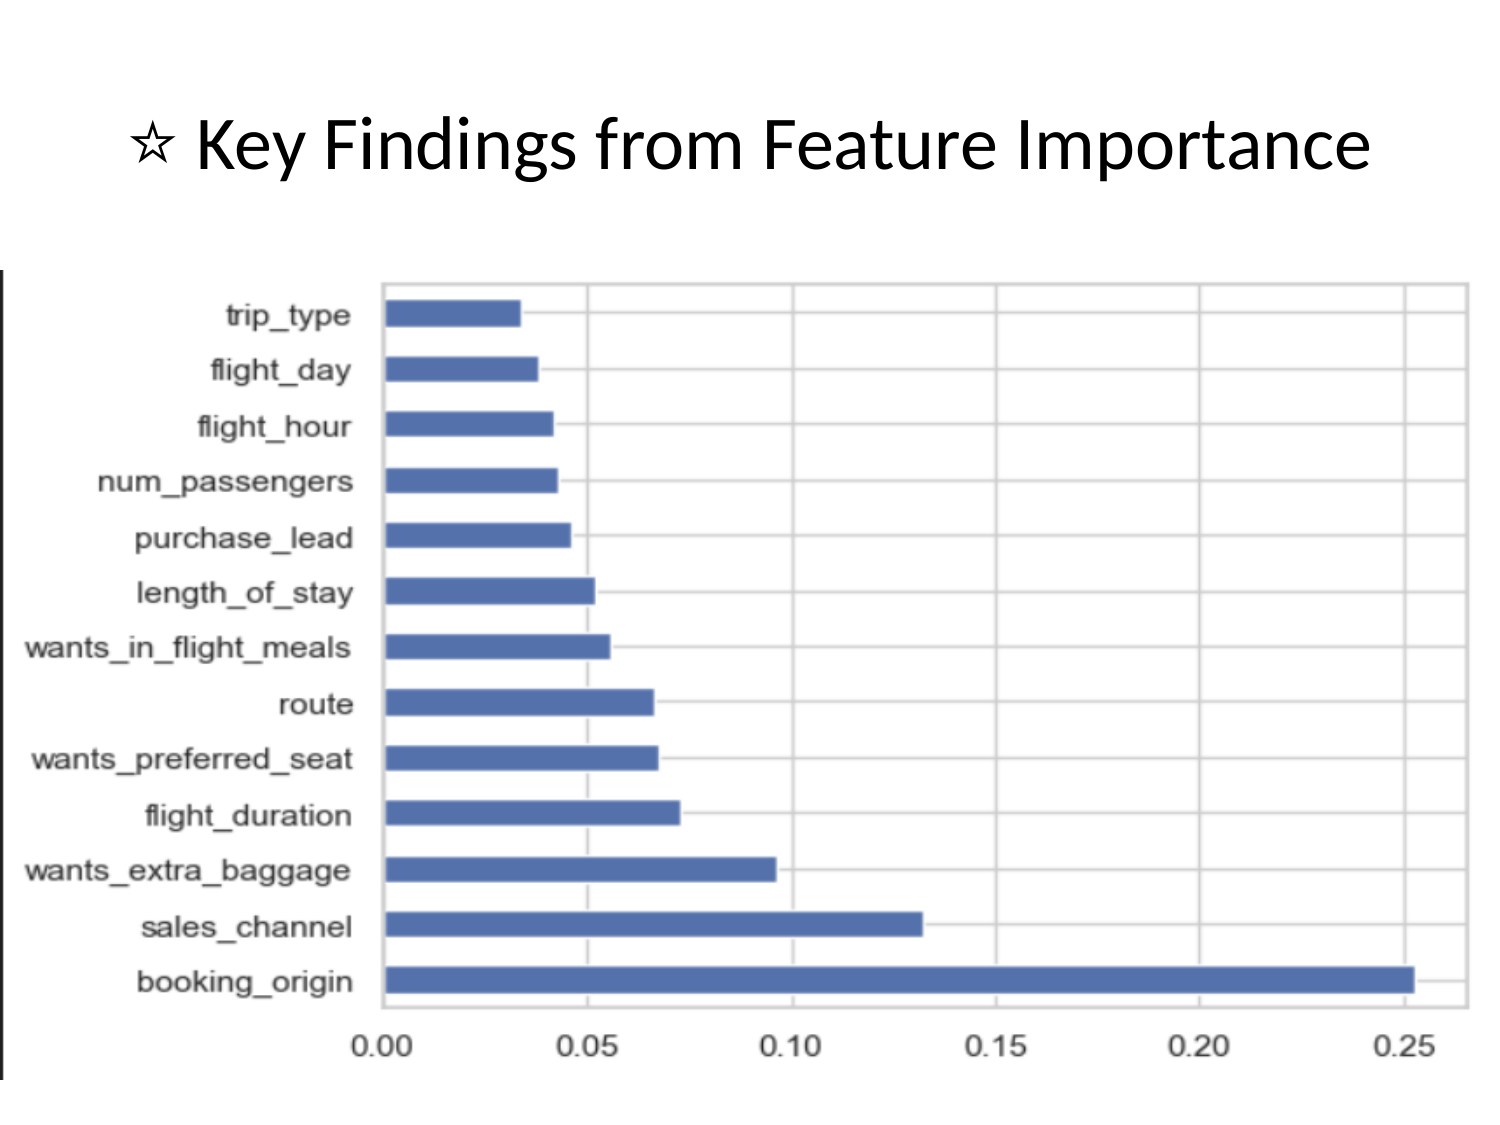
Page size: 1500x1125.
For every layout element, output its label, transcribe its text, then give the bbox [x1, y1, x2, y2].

picture [0, 270, 1482, 1081]
title ⭐ Key Findings from Feature Importance [75, 45, 1425, 233]
